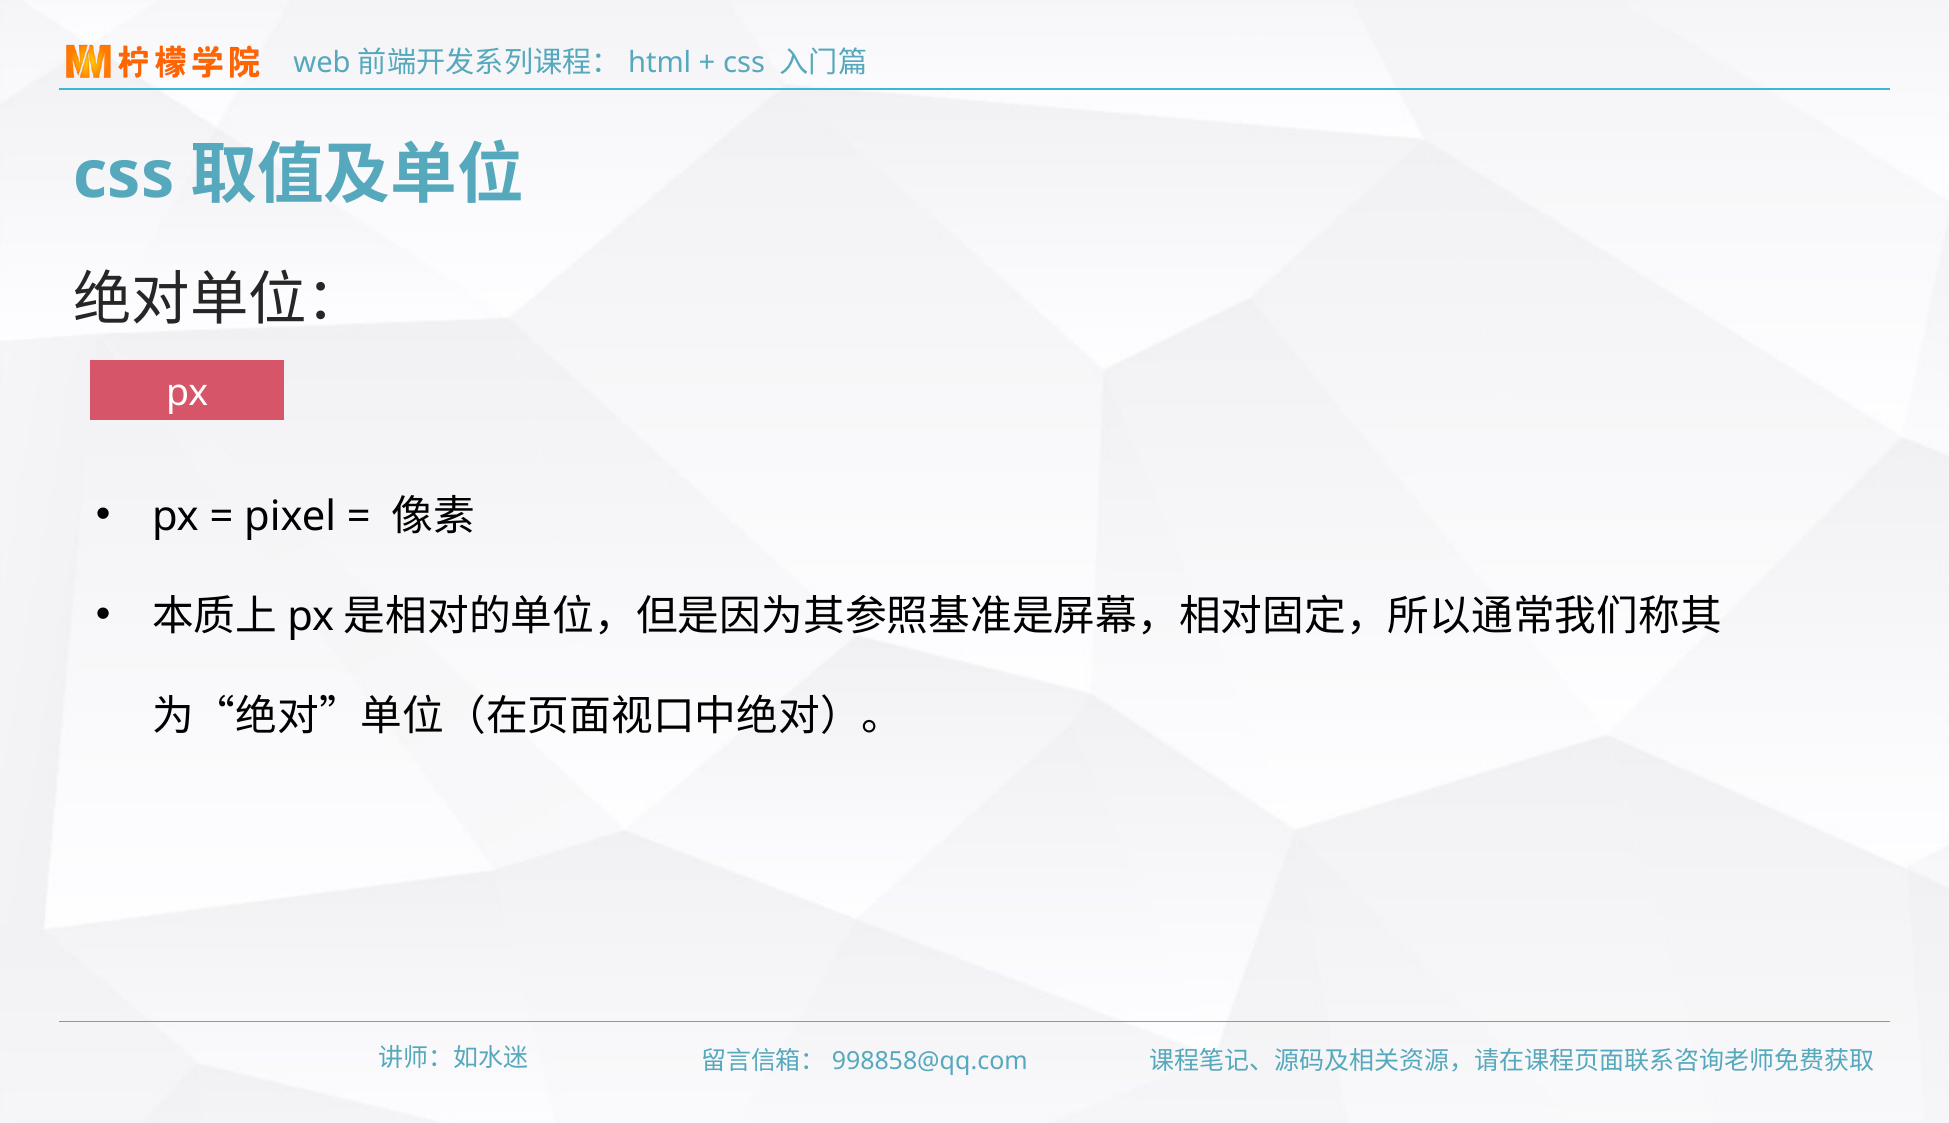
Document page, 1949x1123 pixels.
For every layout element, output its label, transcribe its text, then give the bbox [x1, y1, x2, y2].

text_box css取值及单位 [59, 123, 1890, 219]
text_box px = pixel = 像素 本质上px是相对的单位，但是因为其参照基准是屏幕，相对固定，所以通常我们称其为“绝对”单位（在页面视口中绝对）。 [81, 431, 1754, 746]
text_box px [90, 360, 284, 420]
picture [0, 0, 1949, 1123]
text_box 绝对单位： [59, 253, 1058, 339]
